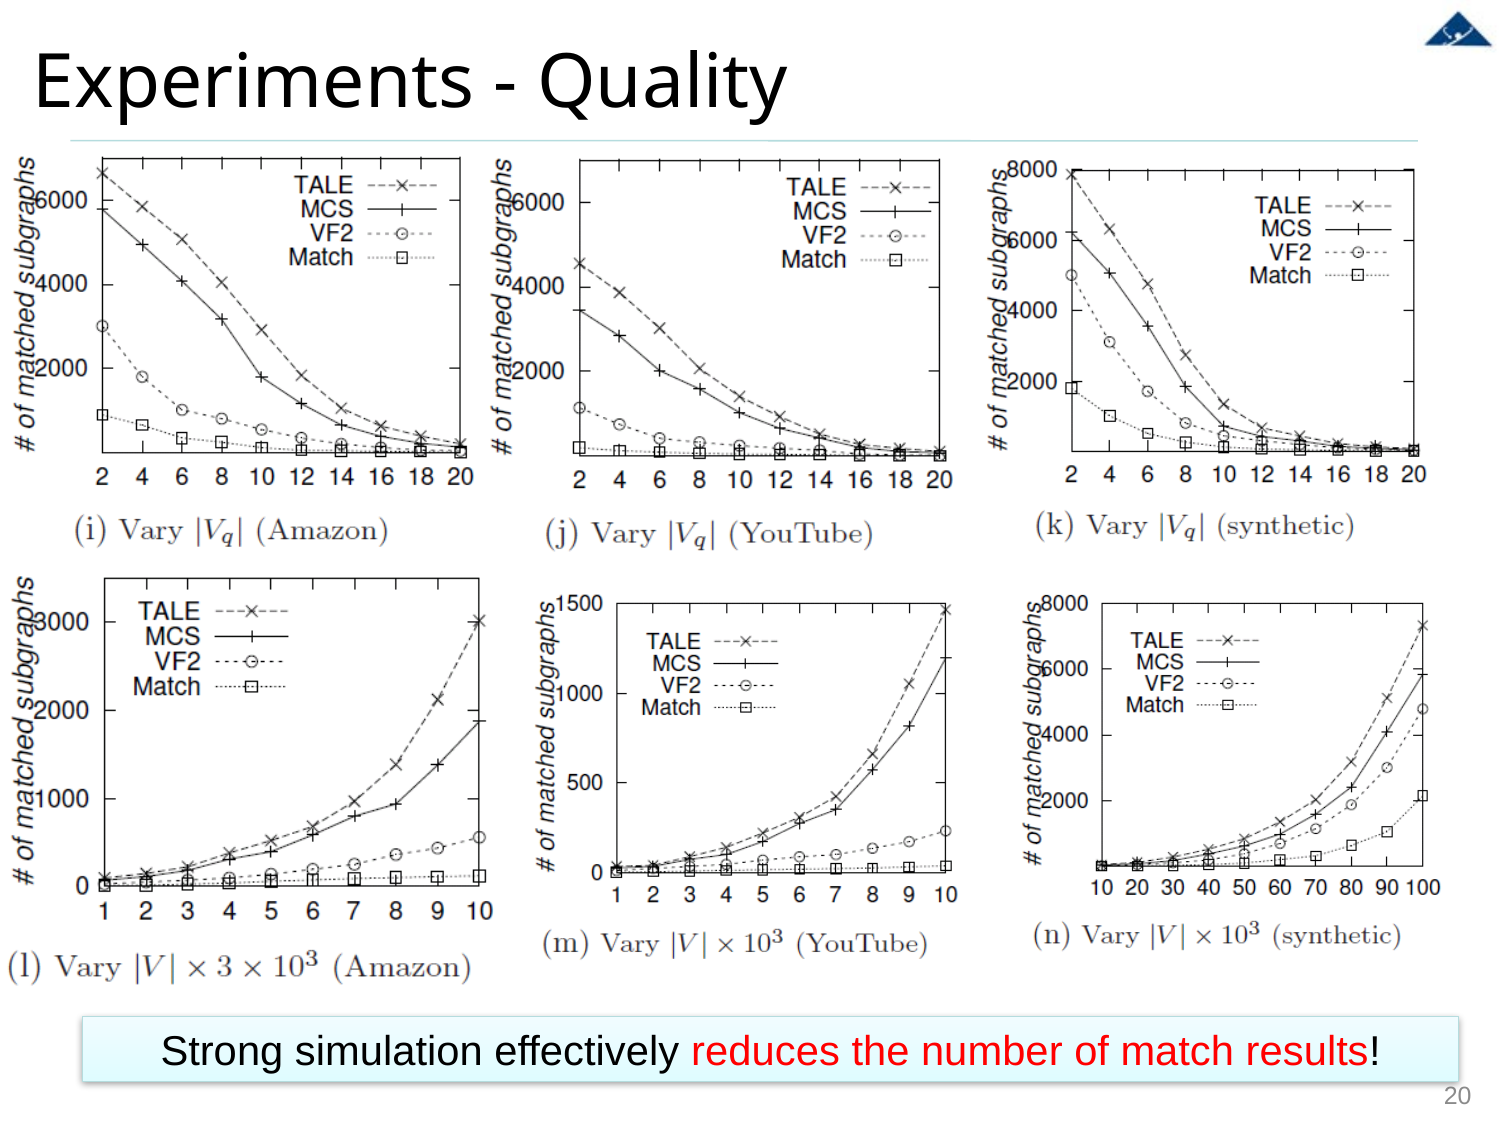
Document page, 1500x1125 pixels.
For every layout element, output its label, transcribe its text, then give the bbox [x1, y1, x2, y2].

title Experiments - Quality [17, 11, 1483, 143]
slide_number 20 [1136, 1065, 1487, 1125]
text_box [0, 562, 1448, 999]
text_box Strong simulation effectively reduces the number of match results! [82, 1016, 1459, 1082]
picture [1417, 0, 1500, 61]
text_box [0, 148, 1448, 562]
